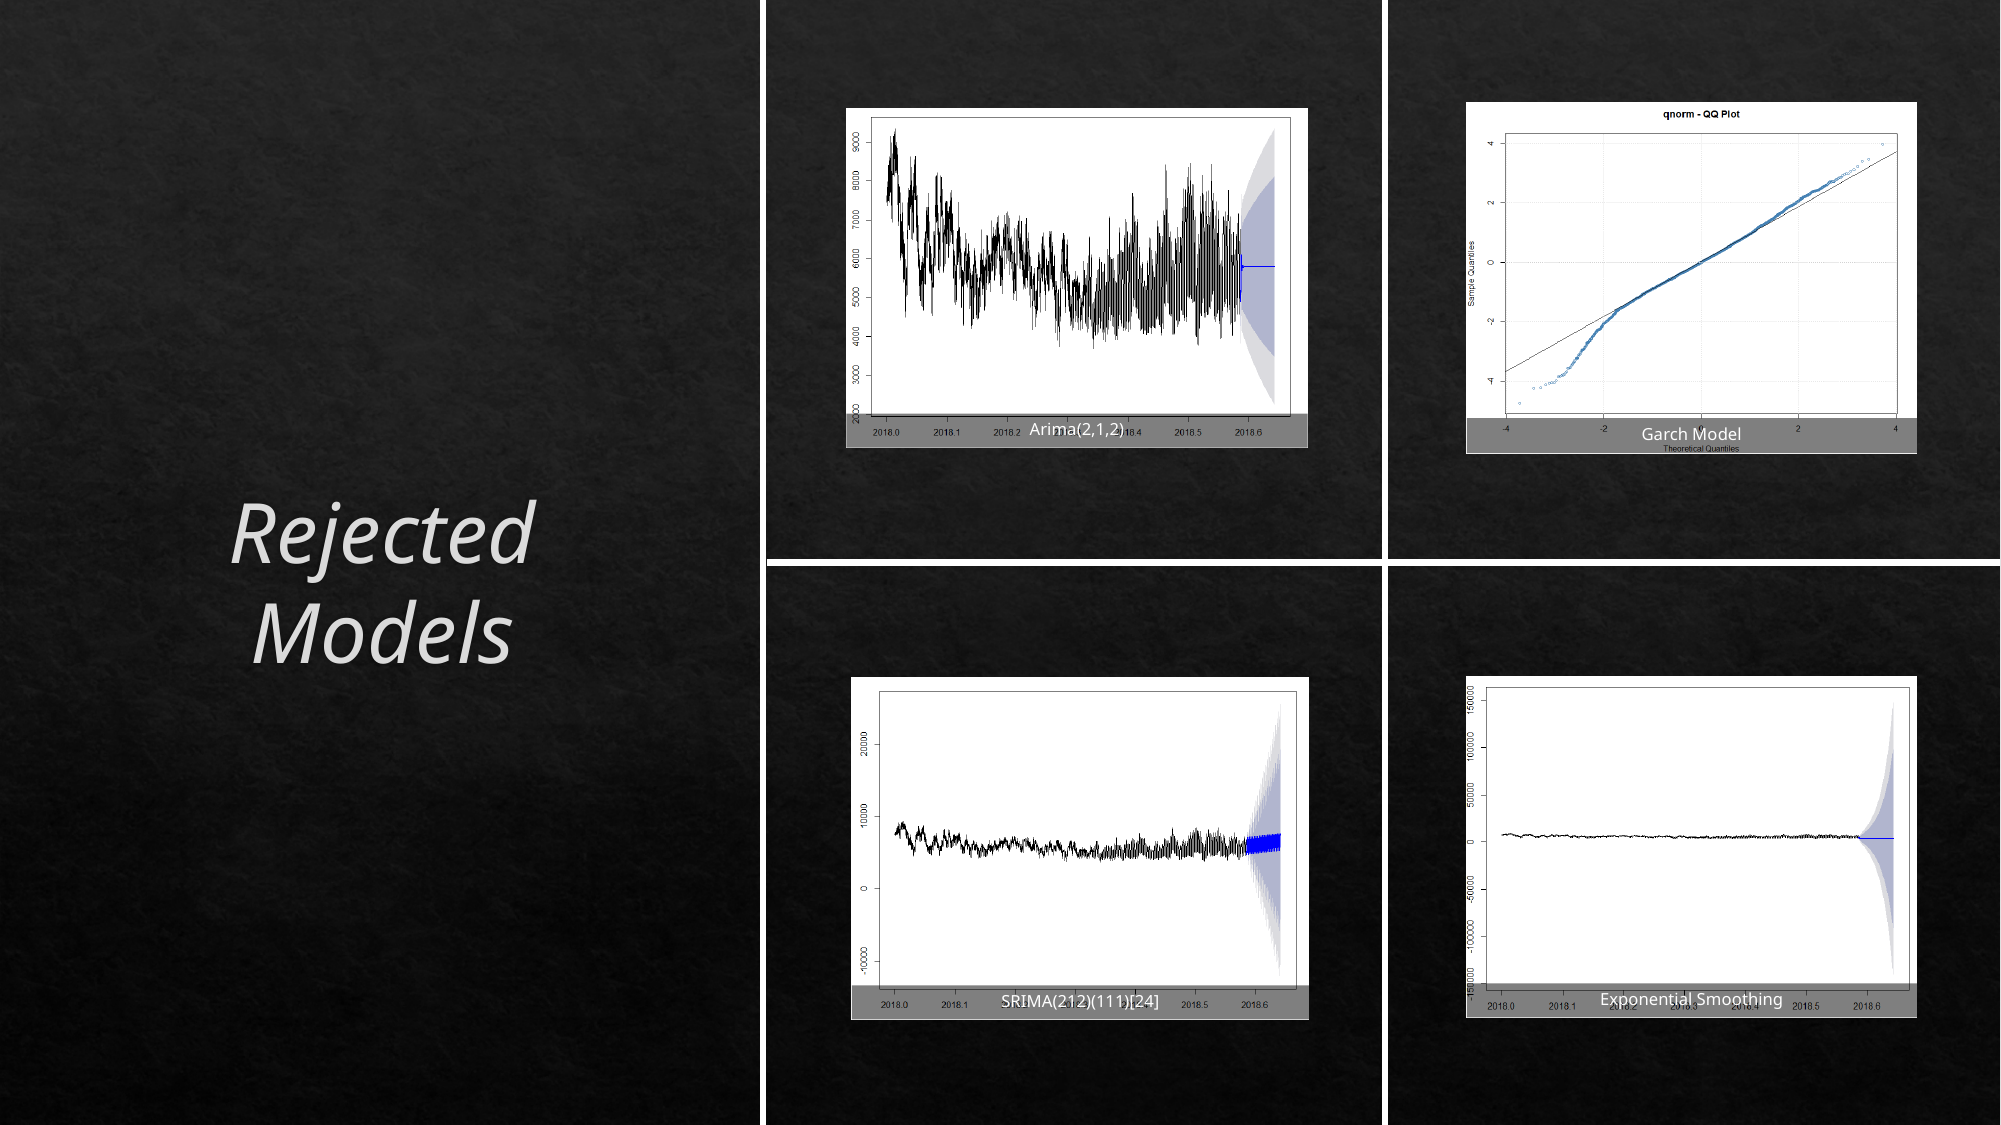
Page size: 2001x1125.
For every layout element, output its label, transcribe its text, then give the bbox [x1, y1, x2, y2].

picture [1466, 676, 1918, 1018]
picture [1466, 101, 1918, 454]
picture [845, 108, 1308, 448]
title Rejected Models [129, 186, 636, 688]
picture [851, 677, 1310, 1020]
